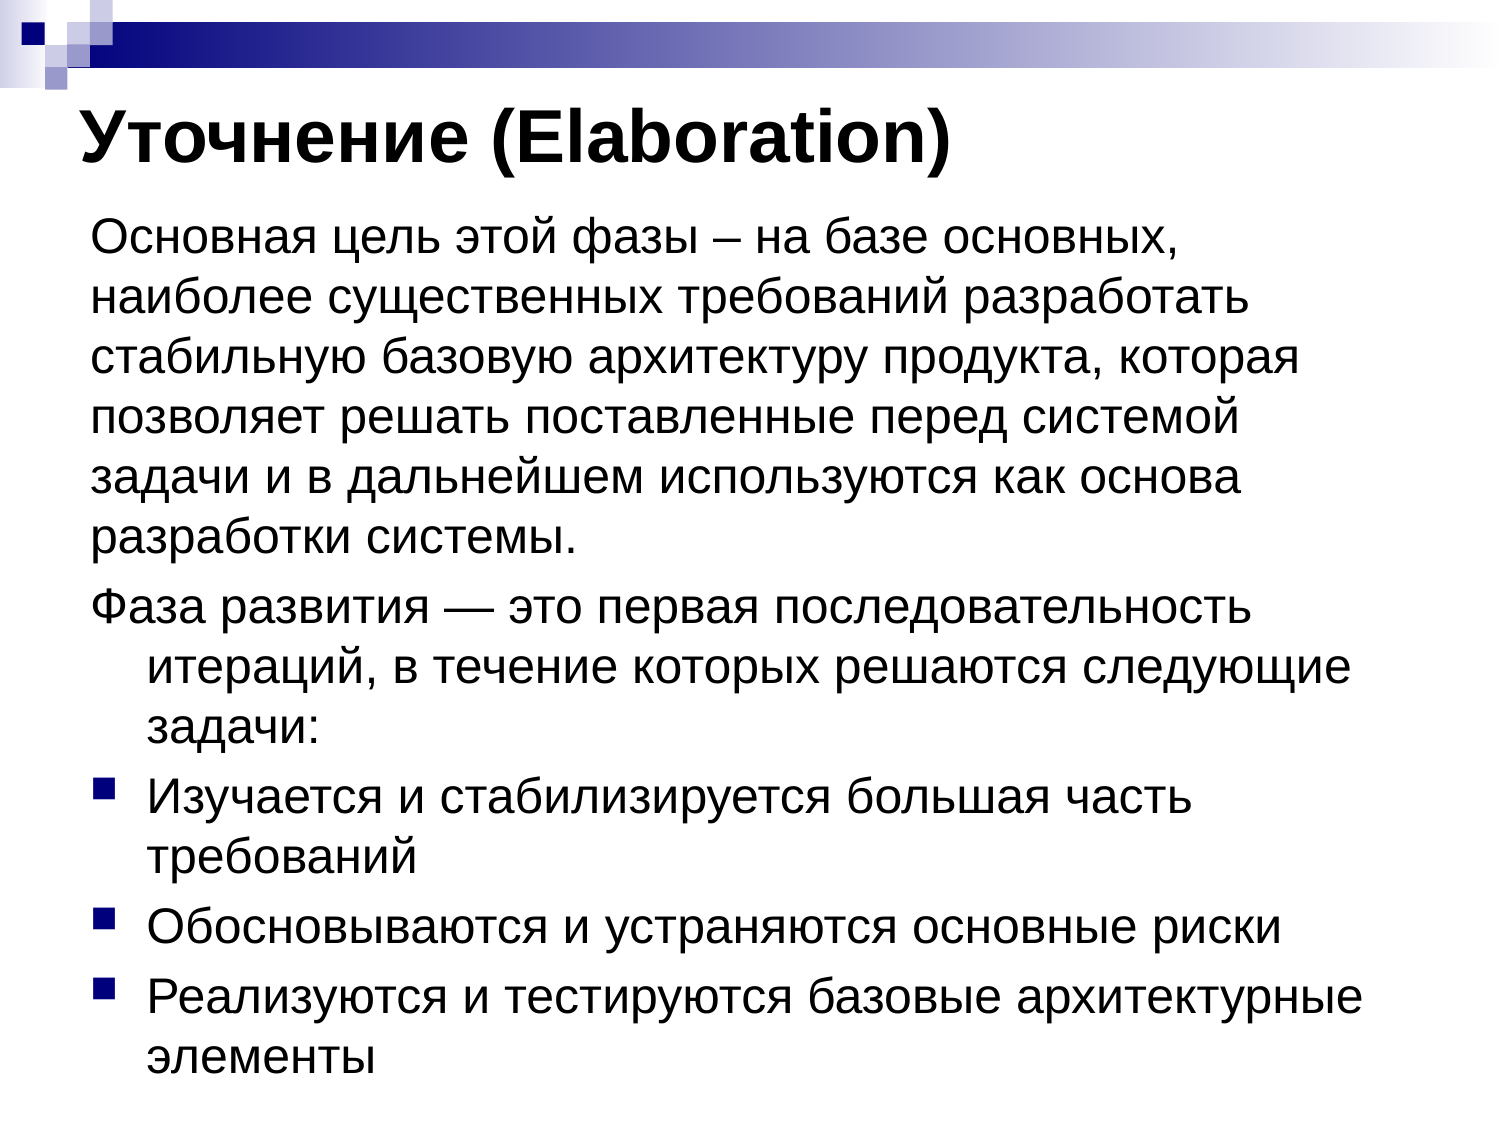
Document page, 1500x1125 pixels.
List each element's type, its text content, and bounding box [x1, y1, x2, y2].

title Уточнение (Elaboration) [64, 66, 1415, 200]
list Основная цель этой фазы – на базе основных, наиболее существенных требований разработать стабильную базовую архитектуру продукта, которая позволяет решать поставленные перед системой задачи и в дальнейшем используются как основа разработки системы. Фаза развития — это первая последовательность итераций, в течение которых решаются следующие задачи: Изучается и стабилизируется большая часть требований Обосновываются и устраняются основные риски Реализуются и тестируются базовые архитектурные элементы [75, 196, 1425, 1094]
